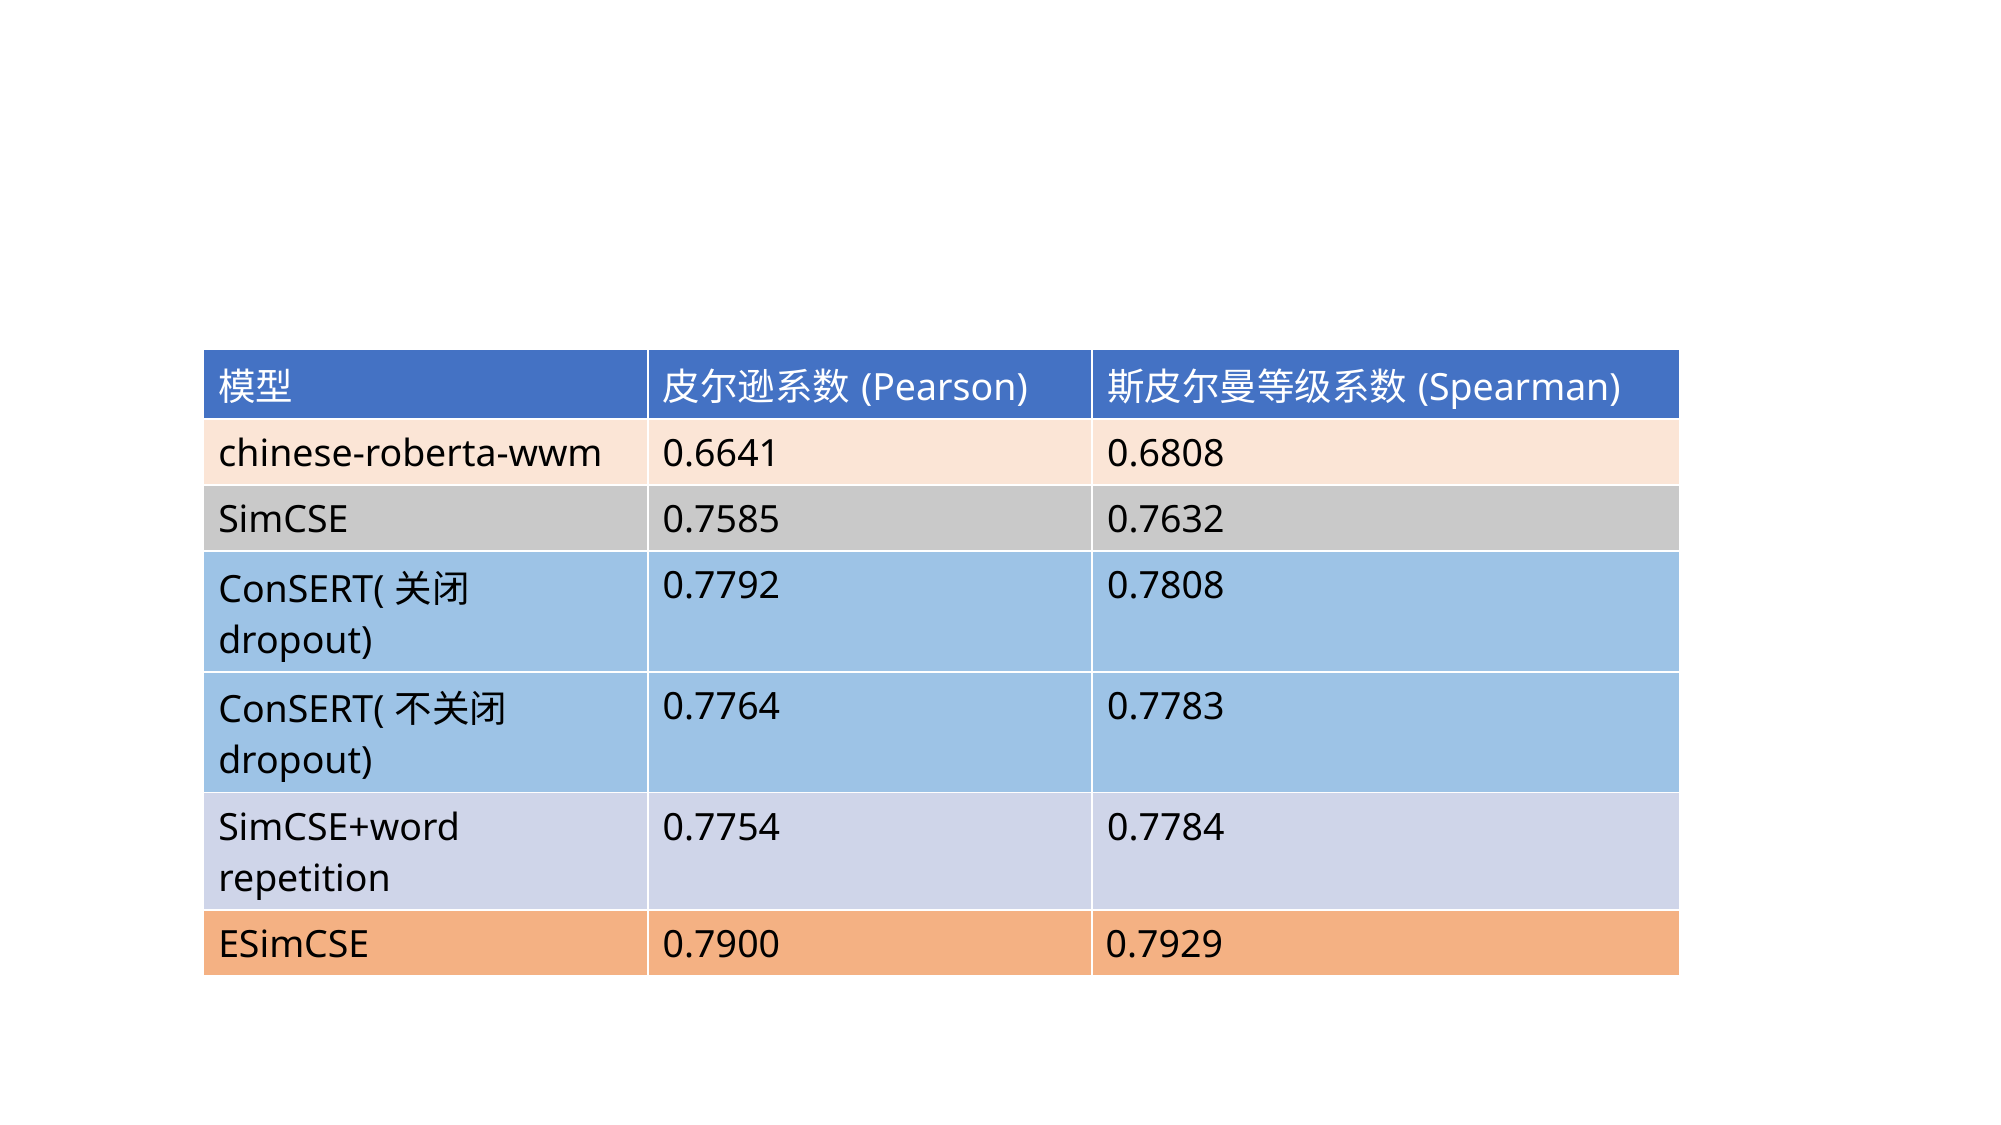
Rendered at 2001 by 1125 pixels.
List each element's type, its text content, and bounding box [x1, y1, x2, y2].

table_cell 0.7784 [1093, 793, 1679, 909]
table_header 皮尔逊系数(Pearson) [649, 350, 1091, 418]
table_cell 0.7900 [649, 911, 1091, 975]
table_cell 0.7792 [649, 552, 1091, 671]
table_cell 0.7754 [649, 793, 1091, 909]
table_cell ConSERT(不关闭dropout) [204, 673, 647, 792]
table_header 模型 [204, 350, 647, 418]
table_cell 0.6641 [649, 420, 1091, 484]
table_cell SimCSE+word repetition [204, 793, 647, 909]
table_cell SimCSE [204, 486, 647, 550]
table_cell ESimCSE [204, 911, 647, 975]
table_cell 0.6808 [1093, 420, 1679, 484]
table_cell ConSERT(关闭dropout) [204, 552, 647, 671]
table_cell 0.7632 [1093, 486, 1679, 550]
table_cell 0.7783 [1093, 673, 1679, 792]
table_cell chinese-roberta-wwm [204, 420, 647, 484]
table_cell 0.7585 [649, 486, 1091, 550]
table_cell 0.7764 [649, 673, 1091, 792]
table_cell 0.7808 [1093, 552, 1679, 671]
table_cell 0.7929 [1093, 911, 1679, 975]
table_header 斯皮尔曼等级系数(Spearman) [1093, 350, 1679, 418]
